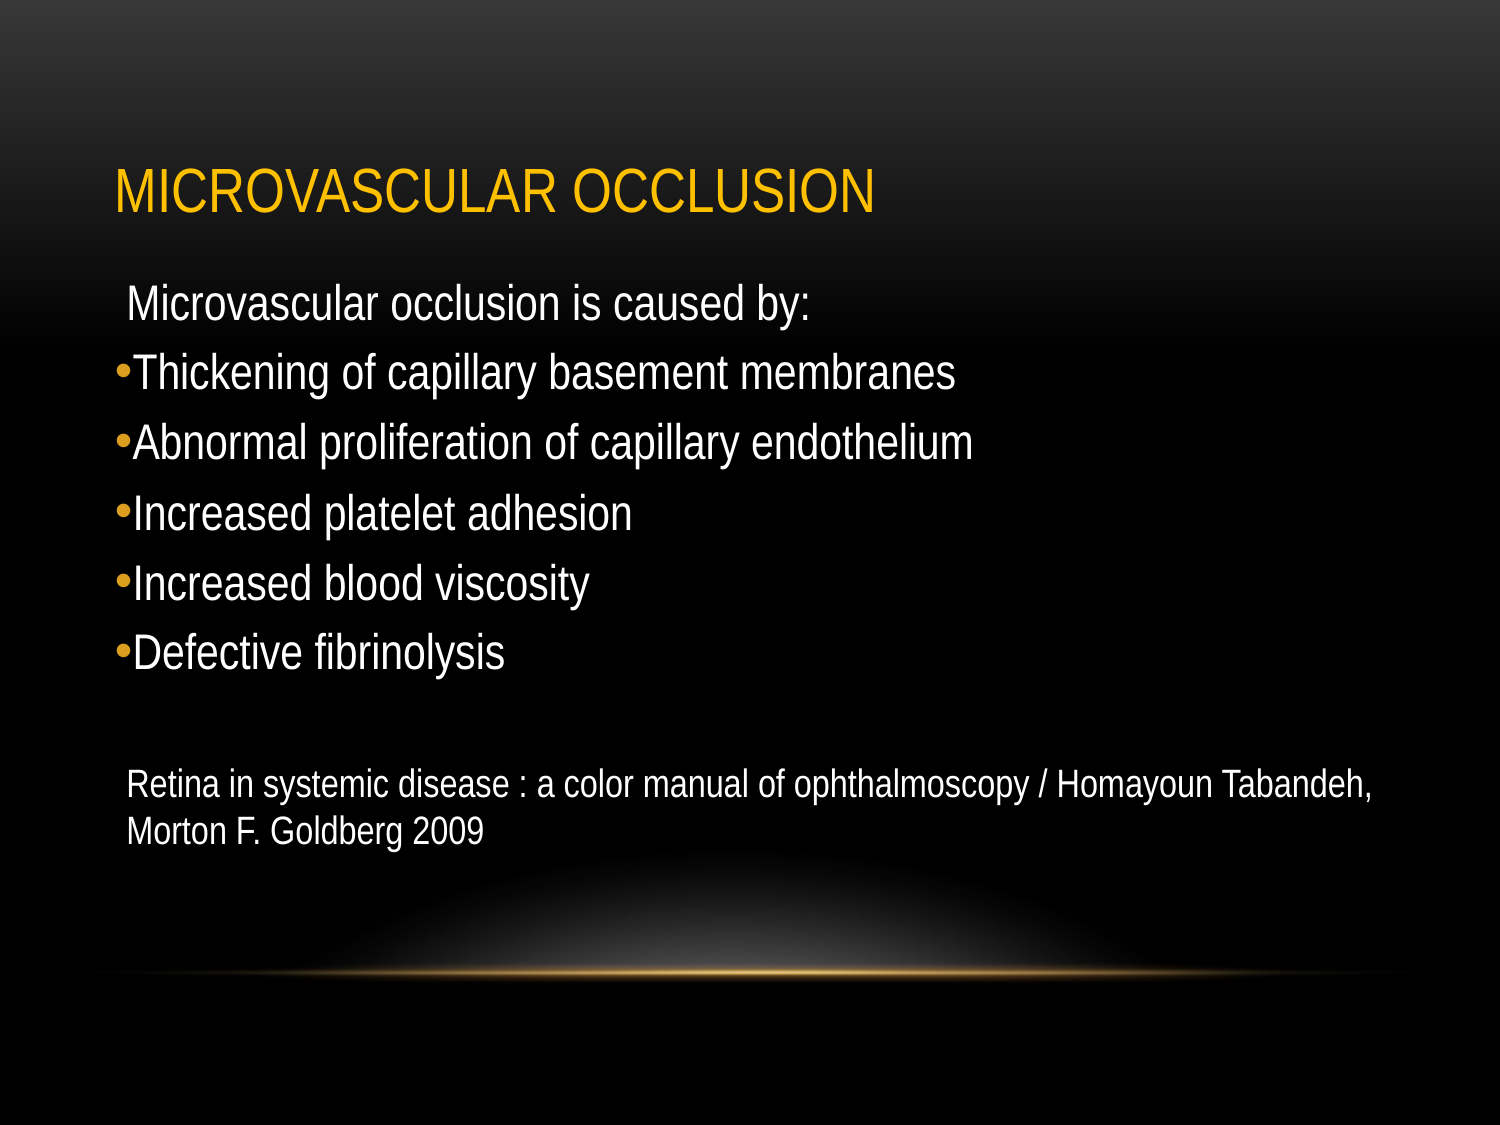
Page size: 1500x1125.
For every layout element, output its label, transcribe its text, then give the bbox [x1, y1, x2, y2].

title MICROVASCULAR OCCLUSION [99, 45, 1400, 233]
picture [0, 0, 1500, 1125]
list Microvascular occlusion is caused by: Thickening of capillary basement membranes Abnormal proliferation of capillary endothelium Increased platelet adhesion Increased blood viscosity Defective fibrinolysis Retina in systemic disease : a color manual of ophthalmoscopy / Homayoun Tabandeh, Morton F. Goldberg 2009 [99, 262, 1400, 938]
